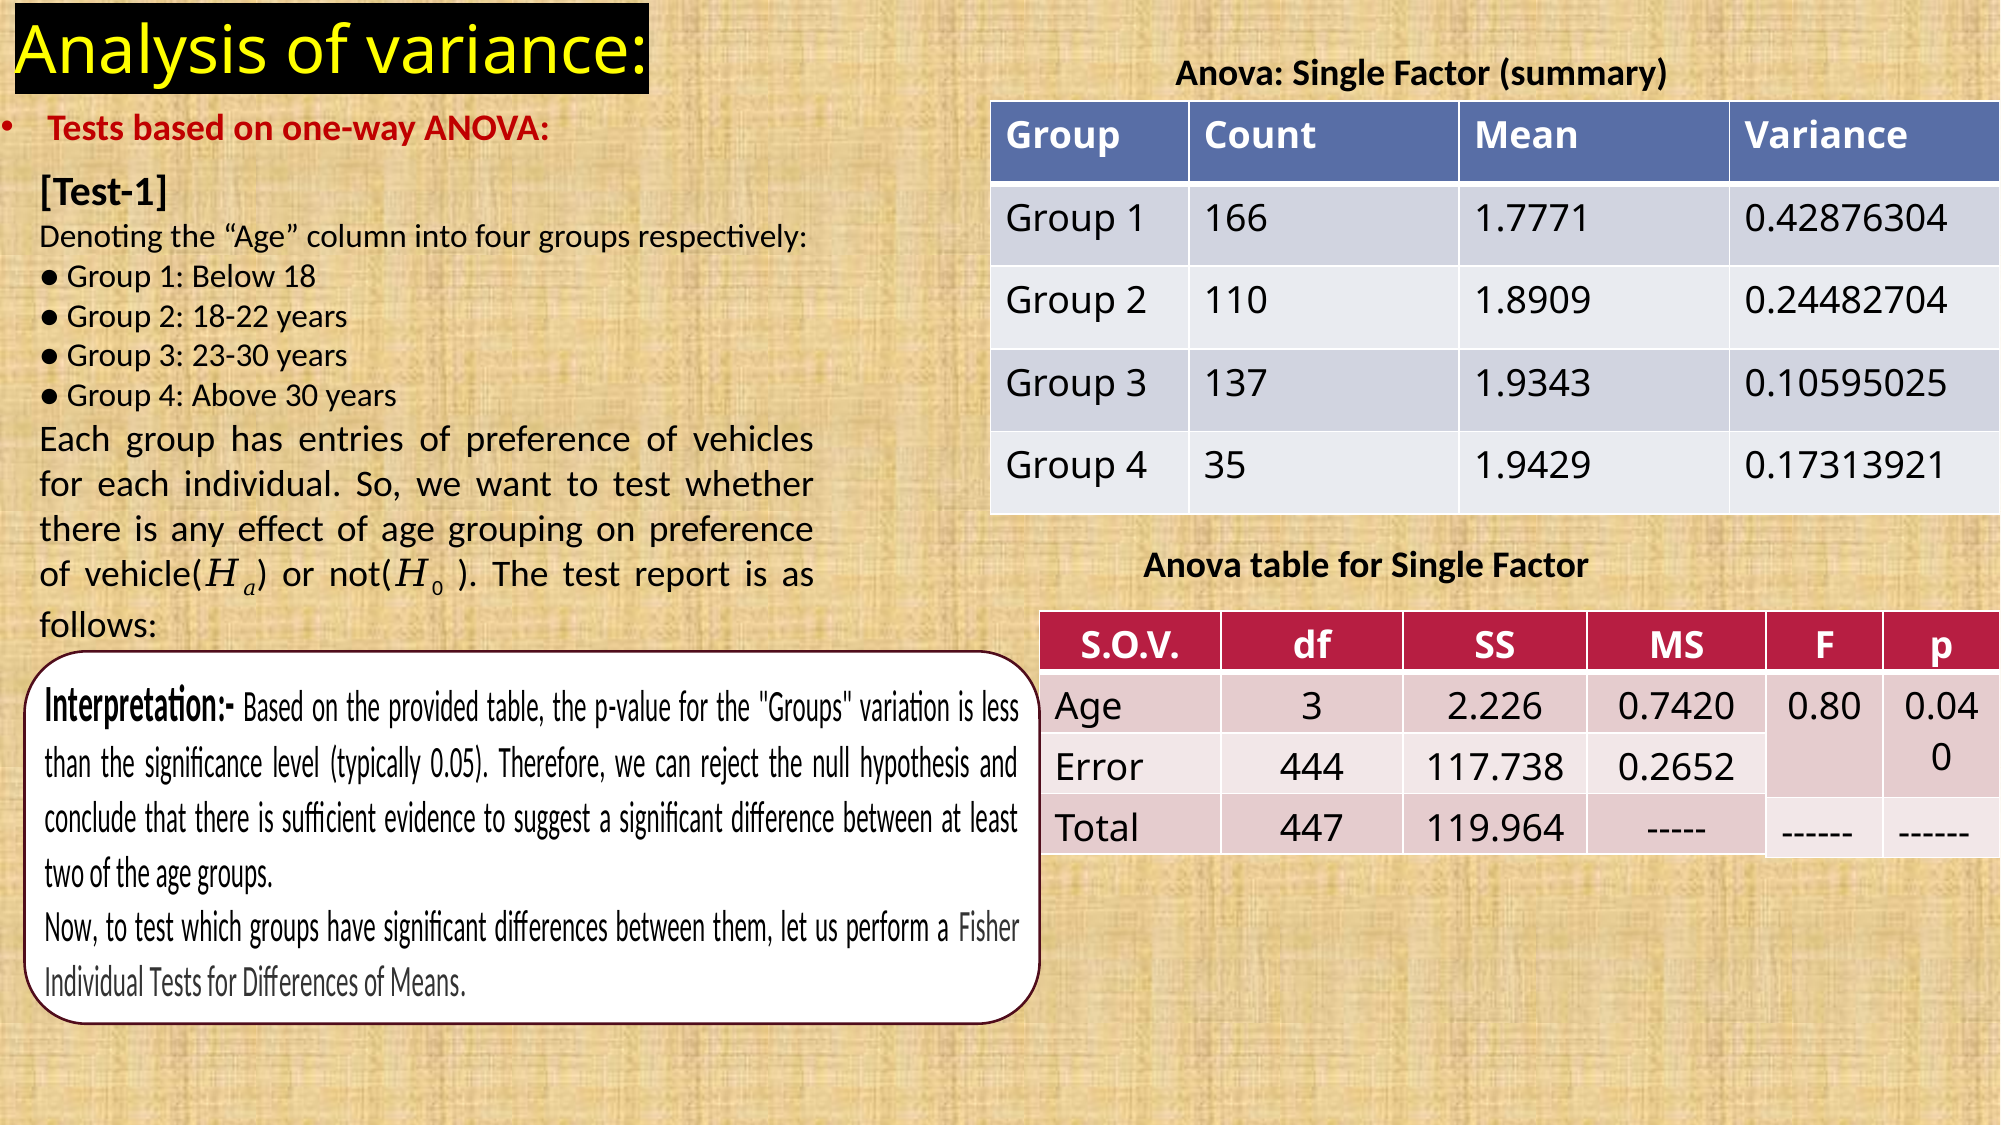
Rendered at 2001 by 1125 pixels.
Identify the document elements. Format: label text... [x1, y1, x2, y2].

table_cell 137 [1190, 350, 1458, 431]
table_cell 166 [1190, 187, 1458, 265]
table_cell 0.17313921 [1730, 432, 1999, 513]
table_cell Total [1041, 794, 1220, 853]
table_cell 0.42876304 [1730, 187, 1999, 265]
table_cell ------ [1767, 798, 1882, 857]
text_box Tests based on one-way ANOVA: [0, 95, 990, 156]
picture [0, 0, 2001, 1125]
table_cell 3 [1222, 675, 1402, 732]
table_cell Age [1040, 675, 1220, 732]
table_cell 447 [1222, 794, 1402, 853]
table_cell Group 2 [991, 267, 1188, 348]
table_cell 1.9343 [1460, 350, 1729, 431]
table_header Group [991, 102, 1188, 181]
text_box [23, 650, 1041, 1026]
table_cell Group 3 [991, 350, 1188, 431]
text_box Anova: Single Factor (summary) [914, 40, 1929, 101]
table_cell 0.040 [1884, 675, 1999, 797]
table_header df [1222, 612, 1402, 669]
table_cell 1.9429 [1460, 432, 1729, 513]
table_cell 119.964 [1404, 794, 1586, 853]
table_cell ----- [1588, 794, 1765, 853]
table_cell 0.10595025 [1730, 350, 1999, 431]
table_cell ------ [1884, 798, 1999, 857]
table_cell 1.7771 [1460, 187, 1729, 265]
table_header MS [1588, 612, 1765, 669]
table_cell 110 [1190, 267, 1458, 348]
table_cell 444 [1222, 734, 1402, 793]
table_header Count [1190, 102, 1458, 181]
table_cell 117.738 [1404, 734, 1586, 793]
text_box Analysis of variance: [0, 0, 1188, 95]
table_cell Group 4 [991, 432, 1188, 513]
table_cell 2.226 [1404, 675, 1586, 732]
table_cell 0.2652 [1588, 734, 1765, 793]
table_cell 0.7420 [1588, 675, 1765, 732]
text_box [Test-1] Denoting the “Age” column into four groups respectively: ● Group 1: Below 18 ● Group 2: 18-22 years ● Group 3: 23-30 years ● Group 4: Above 30 years Each group has entries of preference of vehicles for each individual. So, we want to test whether there is any effect of age grouping on preference of vehicle(𝐻𝑎) or not(𝐻0 ). The test report is as follows: [24, 156, 830, 652]
table_cell 1.8909 [1460, 267, 1729, 348]
table_cell Group 1 [991, 187, 1188, 265]
table_cell 0.24482704 [1730, 267, 1999, 348]
table_cell Error [1041, 734, 1220, 793]
table_header SS [1404, 612, 1586, 669]
table_cell 0.80 [1767, 675, 1882, 797]
table_header F [1767, 612, 1882, 669]
table_header p [1884, 612, 1999, 669]
table_cell 35 [1190, 432, 1458, 513]
table_header Mean [1460, 102, 1729, 181]
text_box Anova table for Single Factor [1128, 532, 2000, 592]
table_header Variance [1730, 102, 1999, 181]
table_header S.O.V. [1040, 612, 1220, 669]
